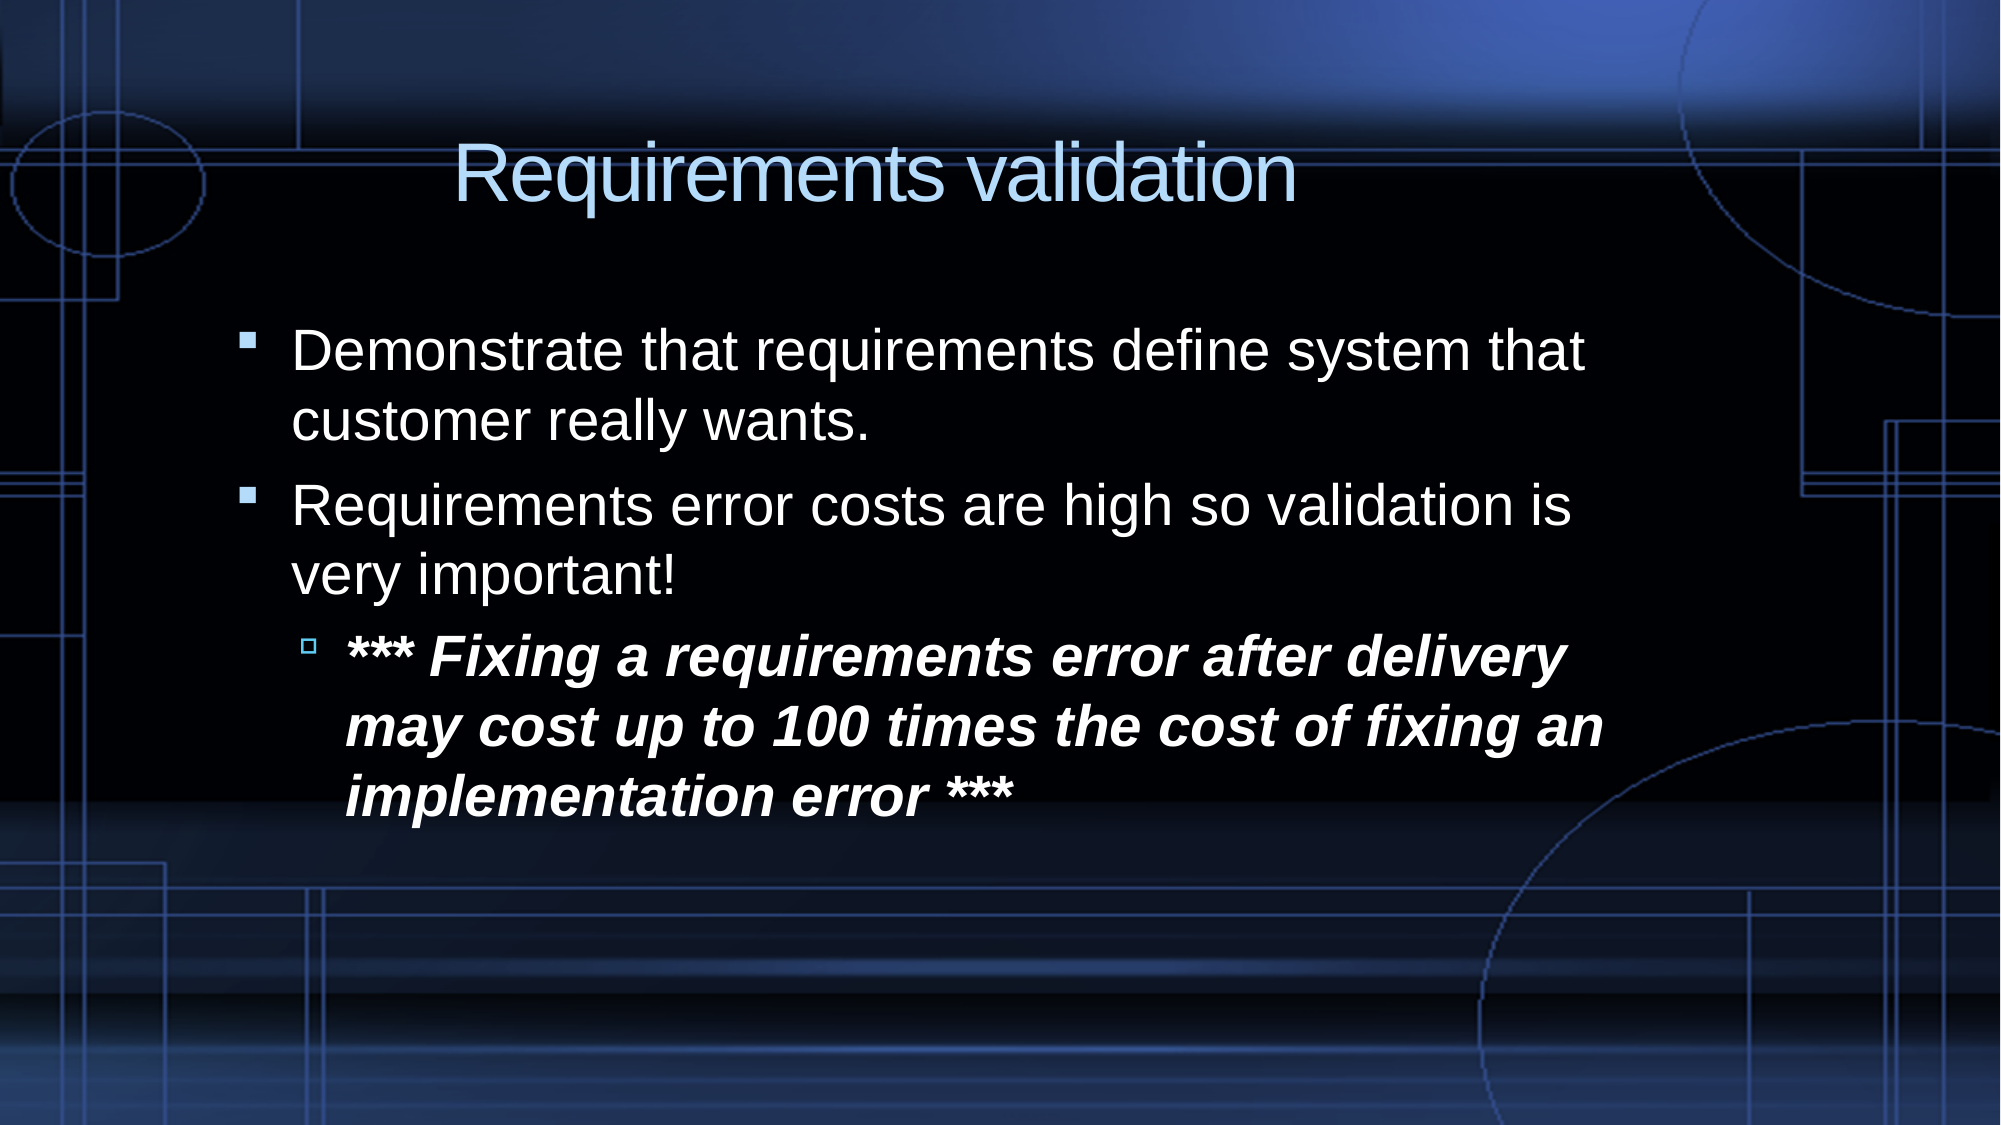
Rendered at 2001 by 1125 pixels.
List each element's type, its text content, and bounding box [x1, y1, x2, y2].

list Demonstrate that requirements define system that customer really wants. Requirements error costs are high so validation is very important! *** Fixing a requirements error after delivery may cost up to 100 times the cost of fixing an implementation error *** [209, 290, 1657, 851]
picture [0, 0, 2001, 1125]
title Requirements validation [437, 44, 1838, 292]
